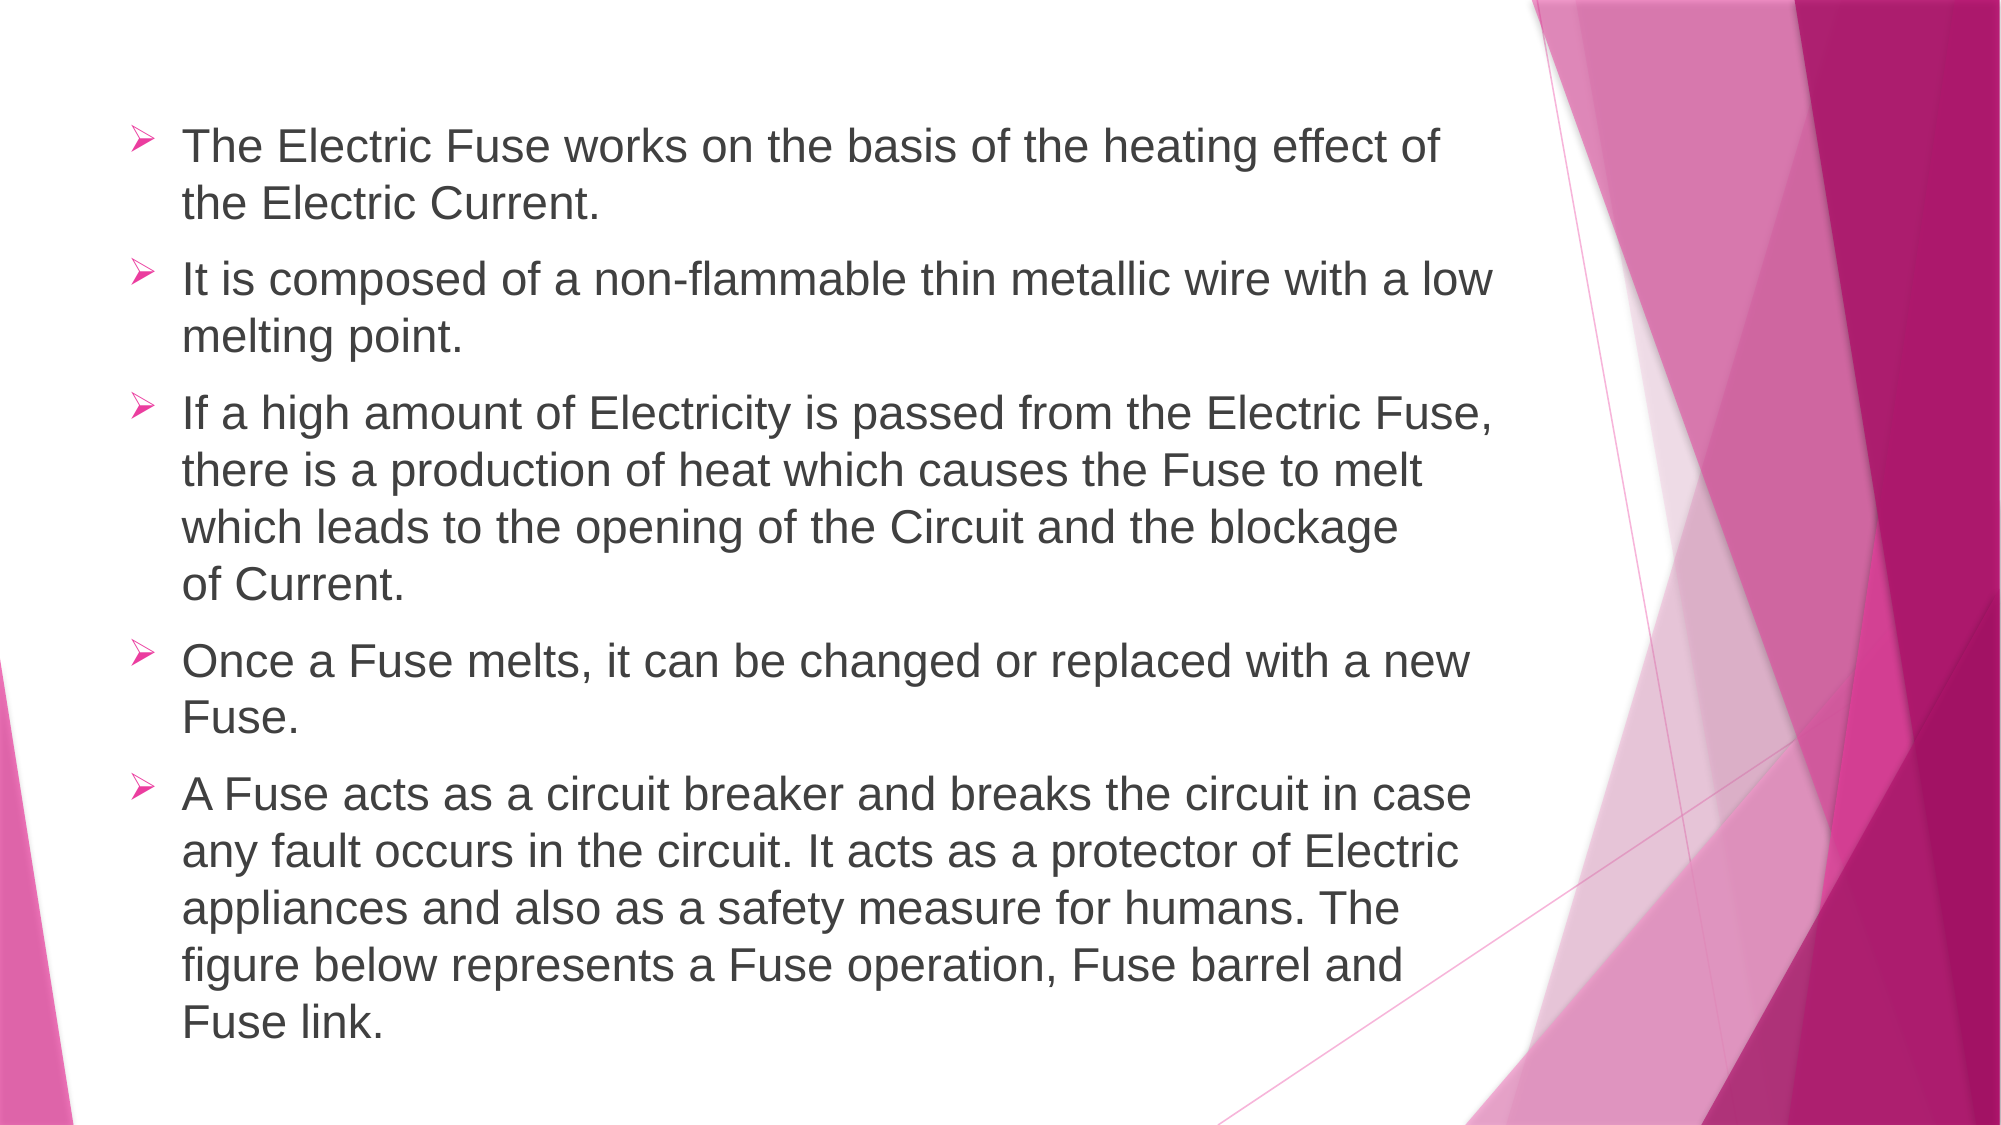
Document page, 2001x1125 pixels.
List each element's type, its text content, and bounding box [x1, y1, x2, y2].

list The Electric Fuse works on the basis of the heating effect of the Electric Current.​ It is composed of a non-flammable thin metallic wire with a low melting point.​ If a high amount of Electricity is passed from the Electric Fuse, there is a production of heat which causes the Fuse to melt which leads to the opening of the Circuit and the blockage of Current.​ Once a Fuse melts, it can be changed or replaced with a new Fuse.​ A Fuse acts as a circuit breaker and breaks the circuit in case any fault occurs in the circuit. It acts as a protector of Electric appliances and also as a safety measure for humans. The figure below represents a Fuse operation, Fuse barrel and Fuse link.​ [113, 107, 1524, 1059]
